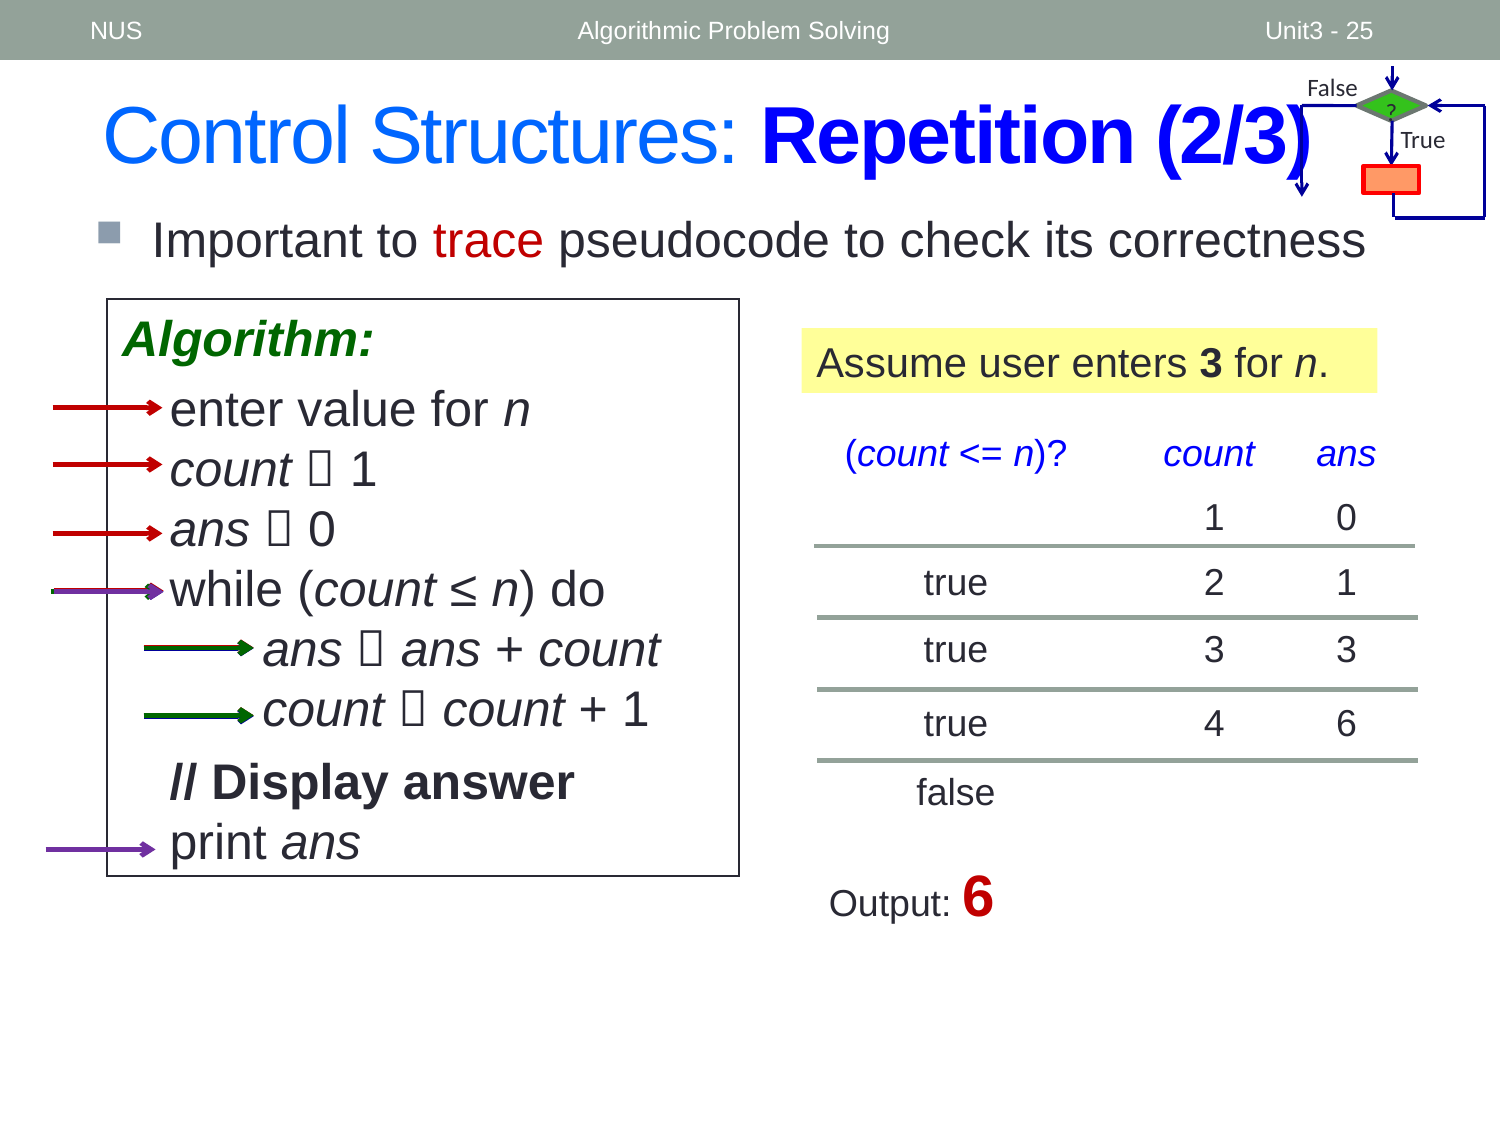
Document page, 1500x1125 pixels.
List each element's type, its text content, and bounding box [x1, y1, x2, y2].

text_box 0 [1306, 490, 1387, 542]
text_box true [885, 554, 1026, 611]
text_box 4 [1174, 698, 1255, 752]
slide_number Unit3 - 25 [1250, 3, 1425, 57]
text_box Output: 6 [814, 850, 1073, 936]
text_box 6 [1306, 698, 1387, 752]
text_box 3 [1306, 626, 1387, 677]
title Control Structures: Repetition (2/3) [87, 75, 1285, 188]
text_box 1 [1174, 490, 1255, 542]
text_box 1 [1306, 554, 1387, 611]
text_box false [885, 769, 1026, 821]
text_box true [885, 698, 1026, 752]
text_box 2 [1174, 554, 1255, 611]
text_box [813, 421, 1416, 483]
footer Algorithmic Problem Solving [562, 3, 1238, 57]
text_box Important to trace pseudocode to check its correctness [80, 200, 1453, 299]
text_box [1287, 64, 1485, 219]
slide_number NUS [75, 3, 550, 57]
text_box 3 [1174, 626, 1255, 677]
text_box true [885, 626, 1026, 677]
text_box Assume user enters 3 for n. [801, 328, 1378, 393]
text_box Algorithm: enter value for n count  1 ans  0 while (count ≤ n) do ans  ans + count count  count + 1 // Display answer print ans [107, 299, 740, 877]
